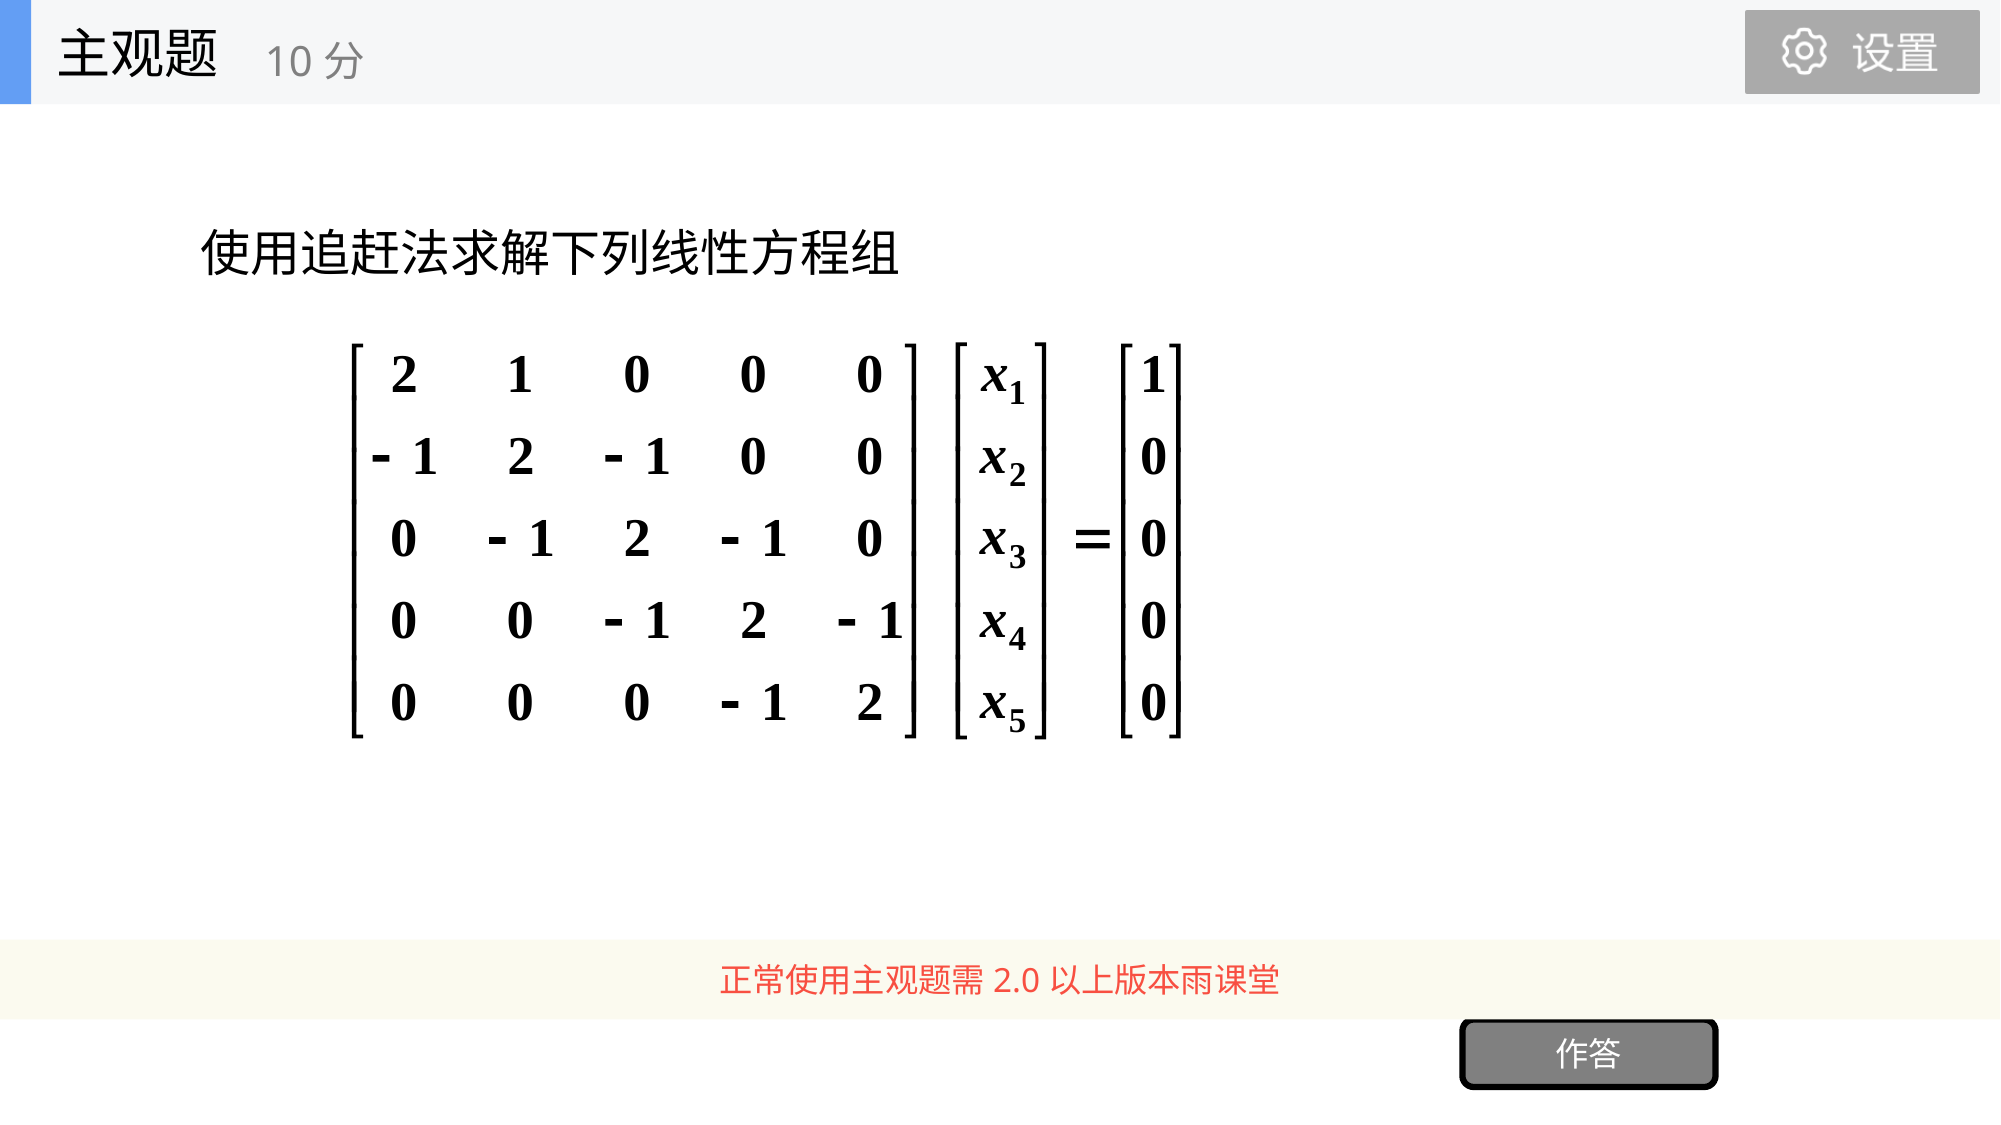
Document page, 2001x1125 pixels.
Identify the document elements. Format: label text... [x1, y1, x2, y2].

text_box 正常使用主观题需2.0以上版本雨课堂 [0, 938, 2000, 1021]
picture [1745, 10, 1980, 94]
text_box 使用追赶法求解下列线性方程组 [185, 184, 1786, 357]
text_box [0, 0, 2000, 105]
text_box 作答 [1461, 1021, 1717, 1089]
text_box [338, 331, 1204, 749]
